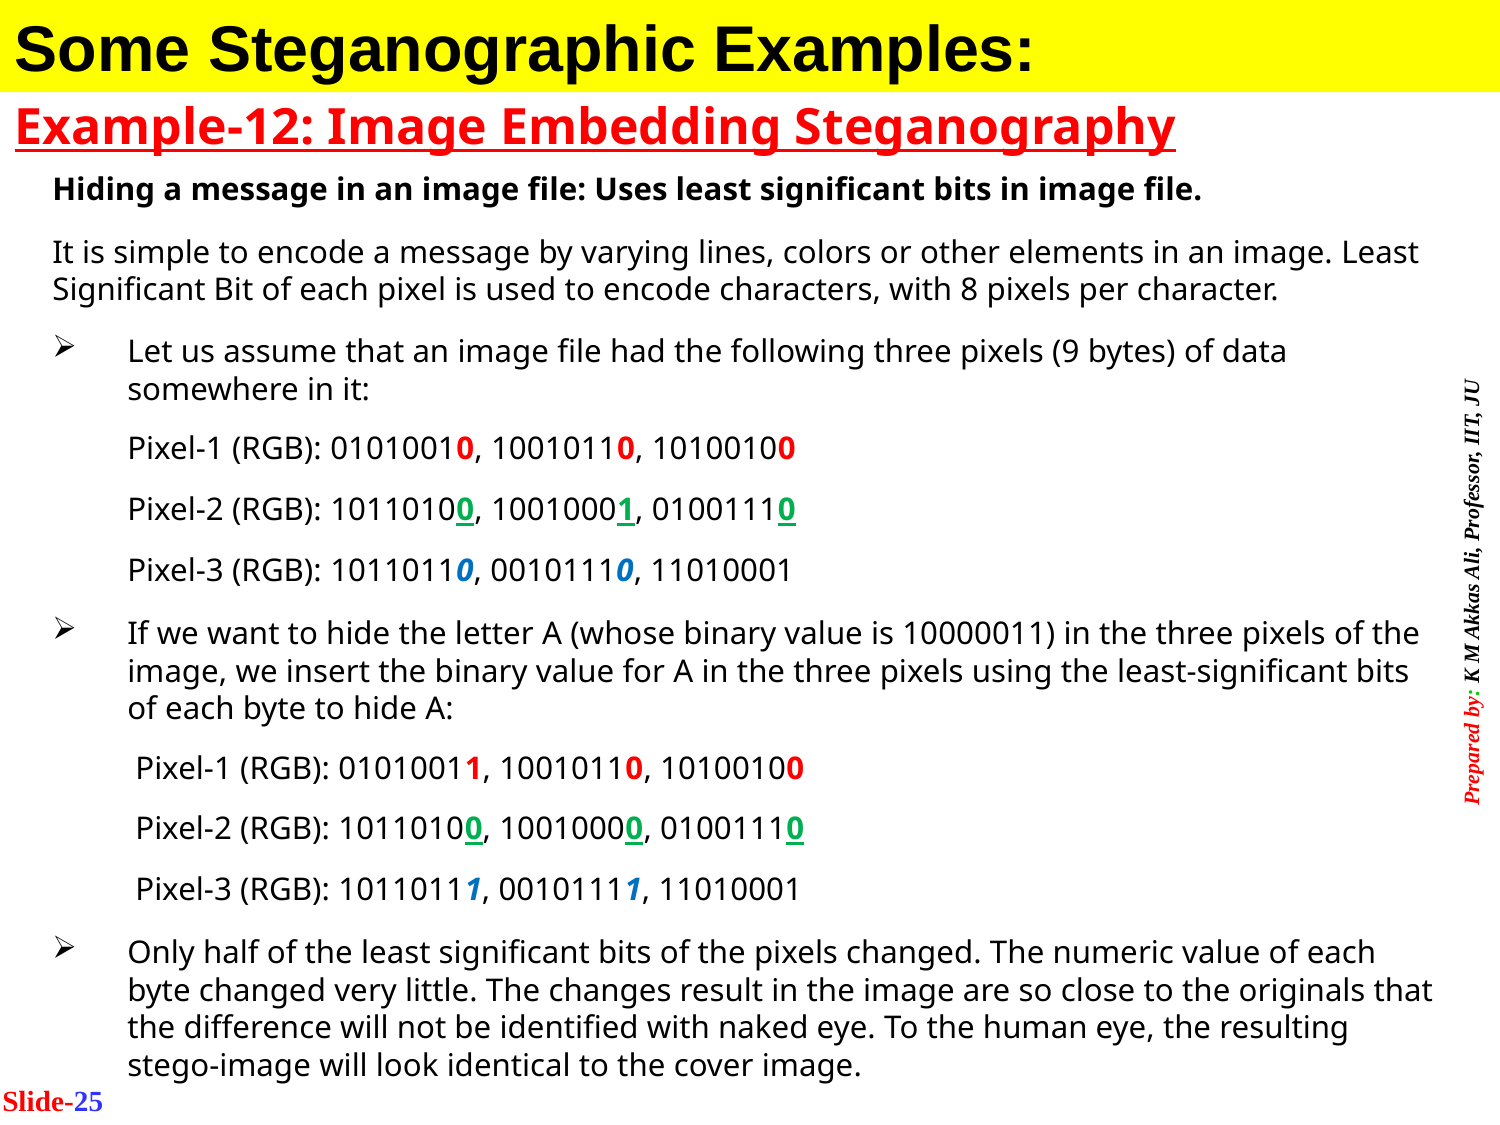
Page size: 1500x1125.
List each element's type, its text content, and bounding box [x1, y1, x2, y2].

slide_number Slide-25 [0, 1074, 300, 1125]
text_box Hiding a message in an image file: Uses least significant bits in image file. It is simple to encode a message by varying lines, colors or other elements in an image. Least Significant Bit of each pixel is used to encode characters, with 8 pixels per character. Let us assume that an image file had the following three pixels (9 bytes) of data somewhere in it: Pixel-1 (RGB): 01010010, 10010110, 10100100 Pixel-2 (RGB): 10110100, 10010001, 01001110 Pixel-3 (RGB): 10110110, 00101110, 11010001 If we want to hide the letter A (whose binary value is 10000011) in the three pixels of the image, we insert the binary value for A in the three pixels using the least-significant bits of each byte to hide A: Pixel-1 (RGB): 01010011, 10010110, 10100100 Pixel-2 (RGB): 10110100, 10010000, 01001110 Pixel-3 (RGB): 10110111, 00101111, 11010001 Only half of the least significant bits of the pixels changed. The numeric value of each byte changed very little. The changes result in the image are so close to the originals that the difference will not be identified with naked eye. To the human eye, the resulting stego-image will look identical to the cover image. [37, 163, 1463, 1090]
text_box Some Steganographic Examples: [0, 0, 1500, 93]
text_box Example-12: Image Embedding Steganography [0, 93, 1463, 163]
